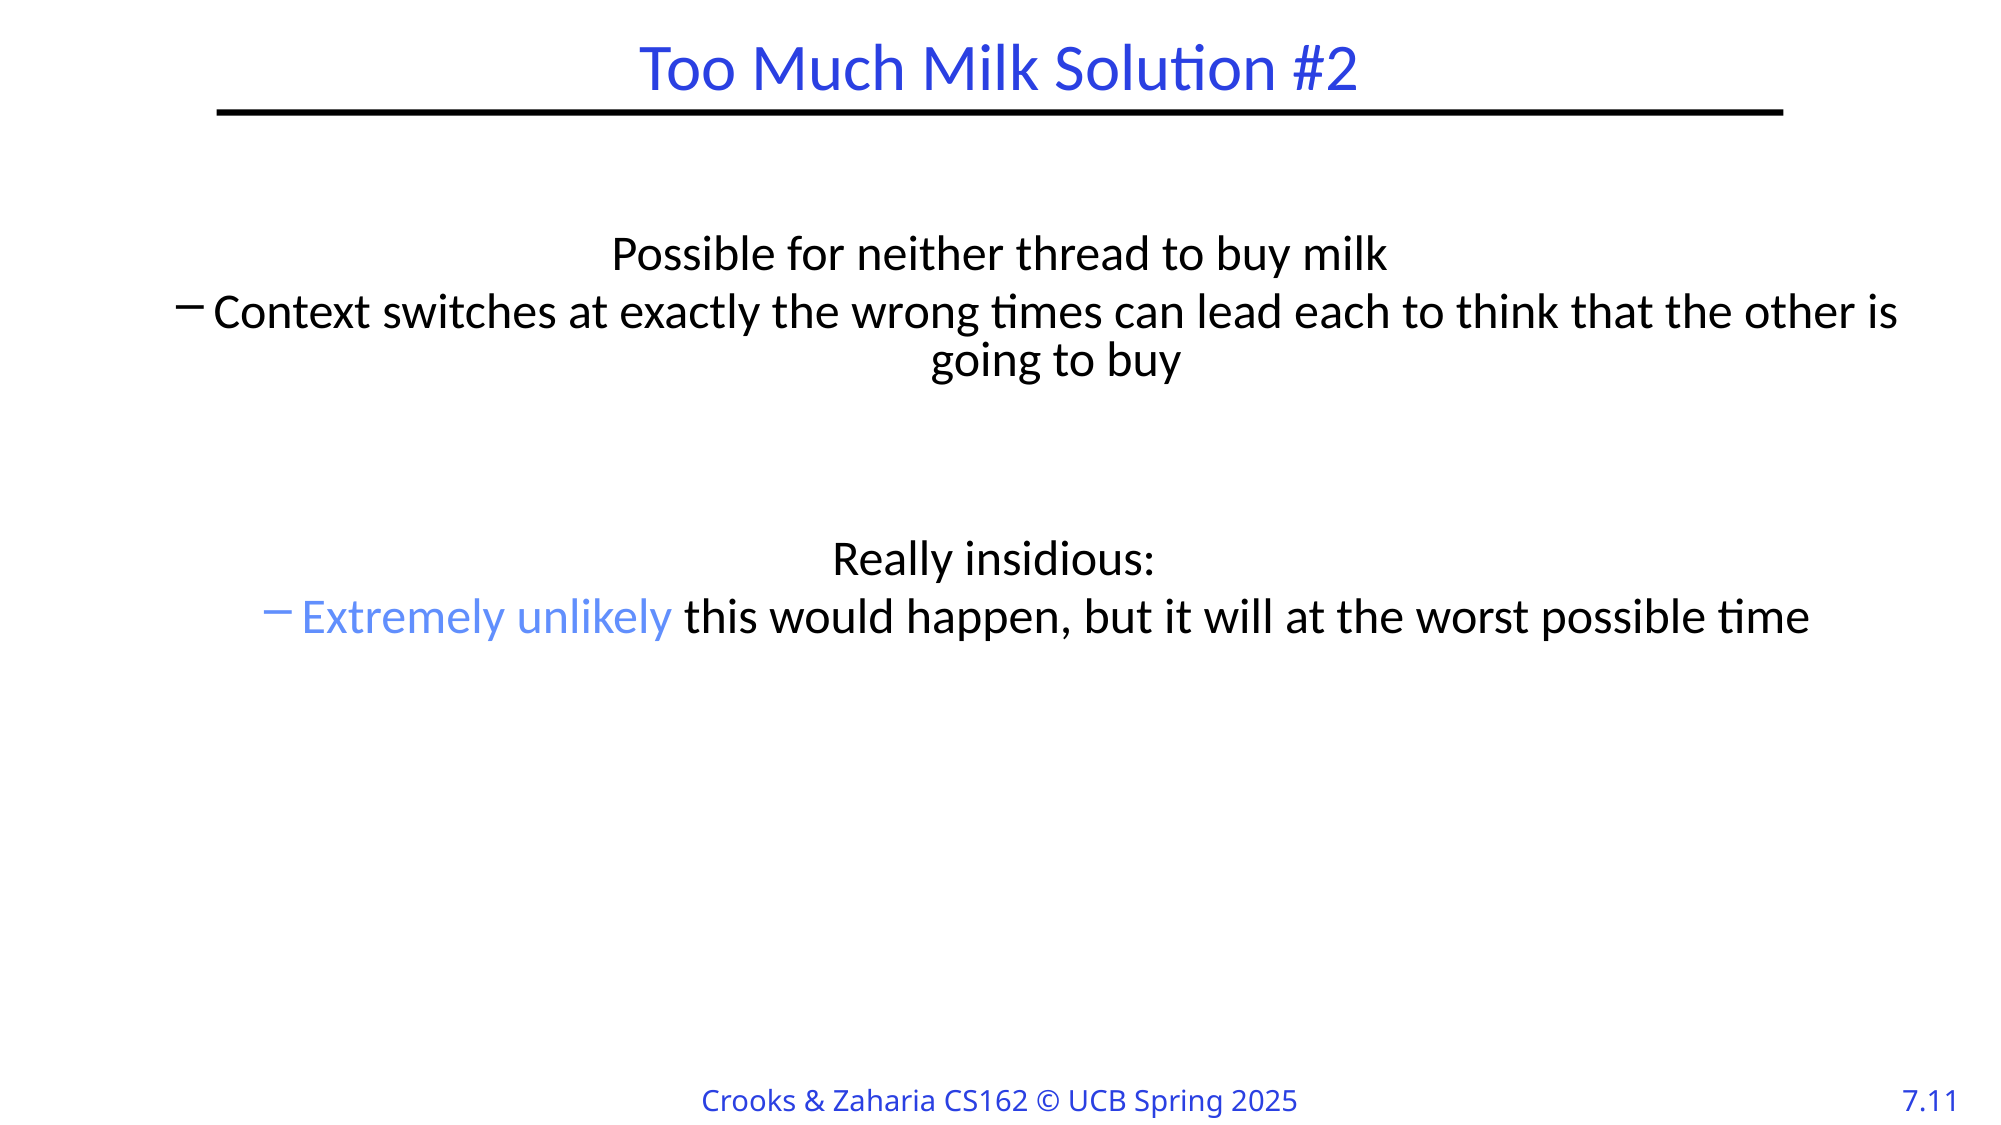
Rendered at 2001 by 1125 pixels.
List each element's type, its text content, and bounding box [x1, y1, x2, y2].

title Too Much Milk Solution #2 [216, 24, 1784, 113]
list Possible for neither thread to buy milk Context switches at exactly the wrong times can lead each to think that the other is going to buy Really insidious: Extremely unlikely this would happen, but it will at the worst possible time [62, 224, 1938, 1085]
